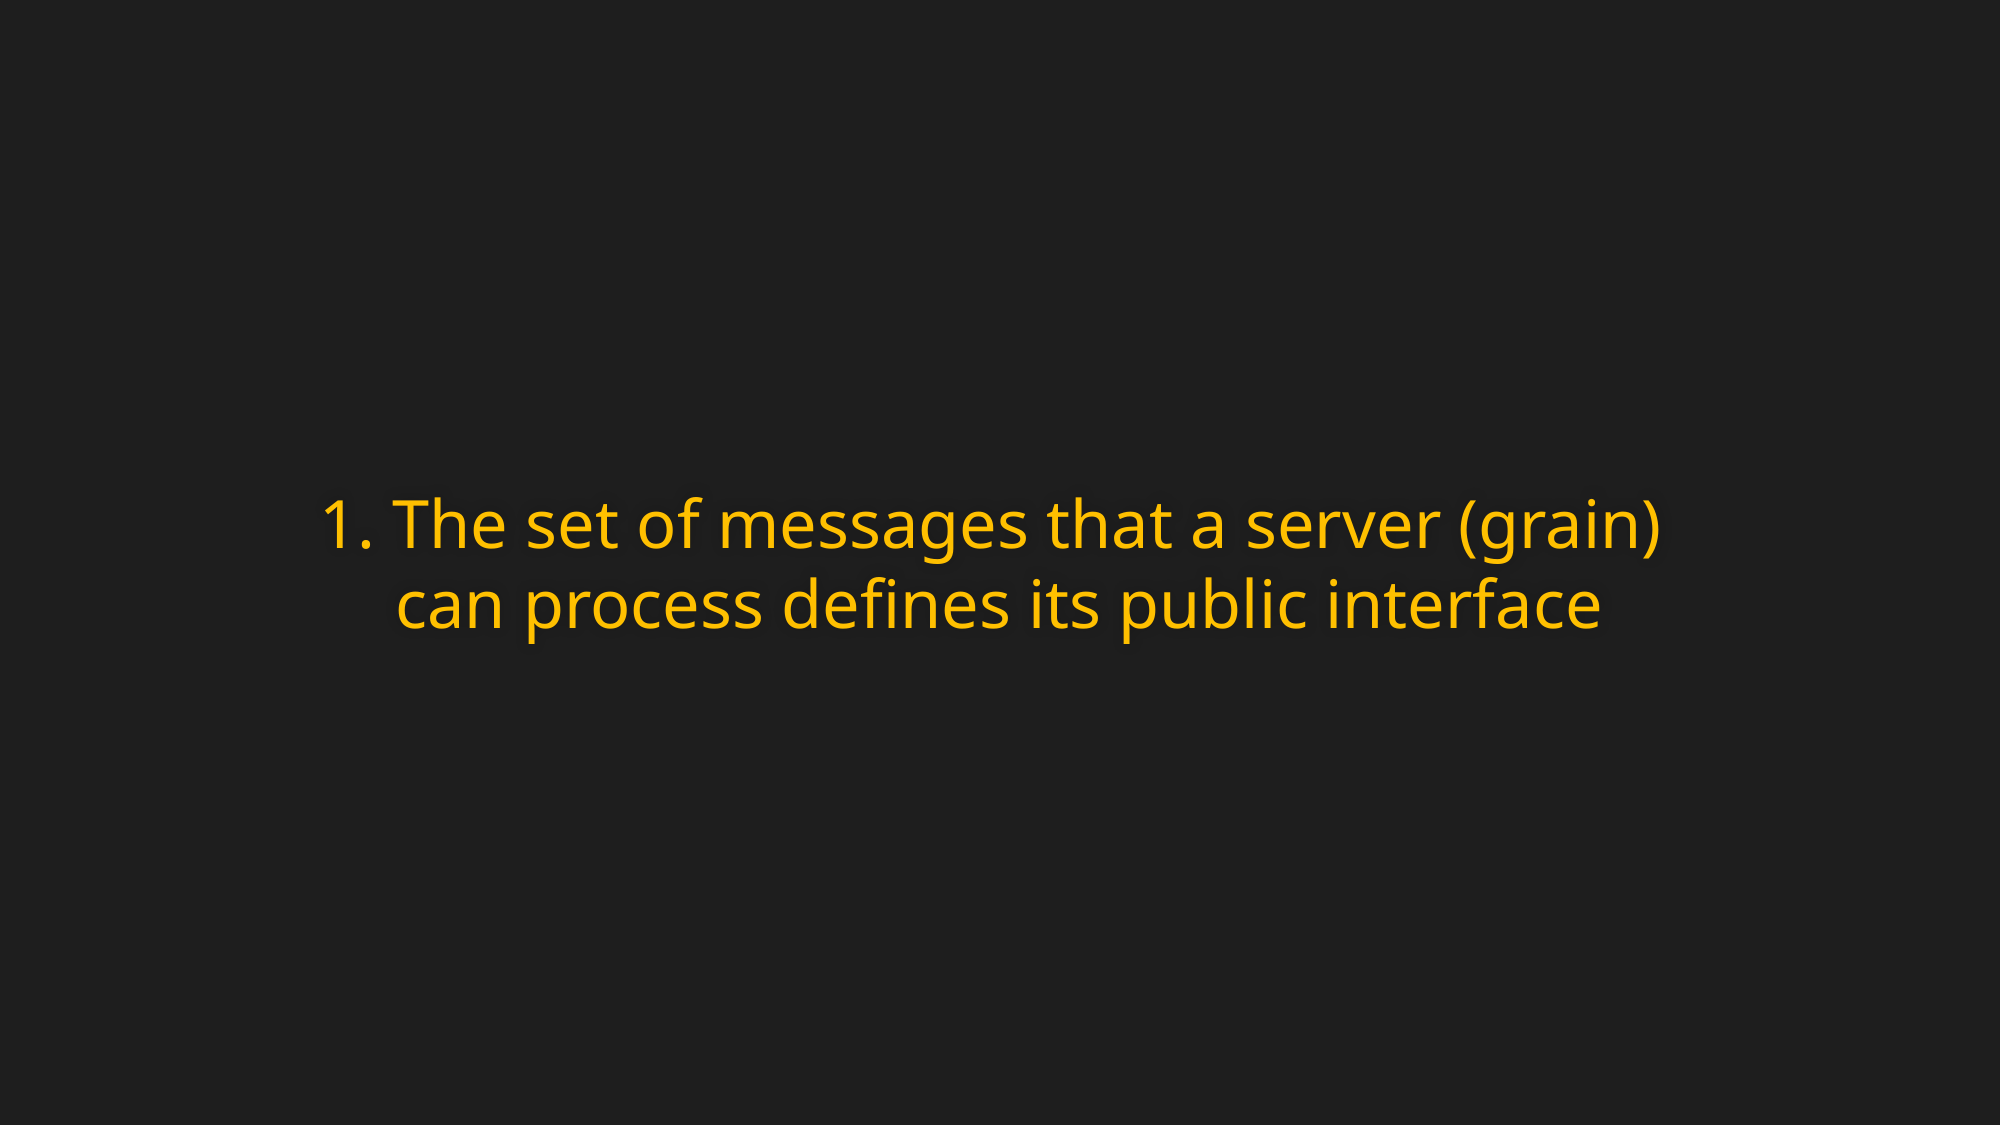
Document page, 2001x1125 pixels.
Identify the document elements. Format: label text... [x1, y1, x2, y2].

text_box 1. The set of messages that a server (grain) can process defines its public interface [304, 474, 1696, 649]
